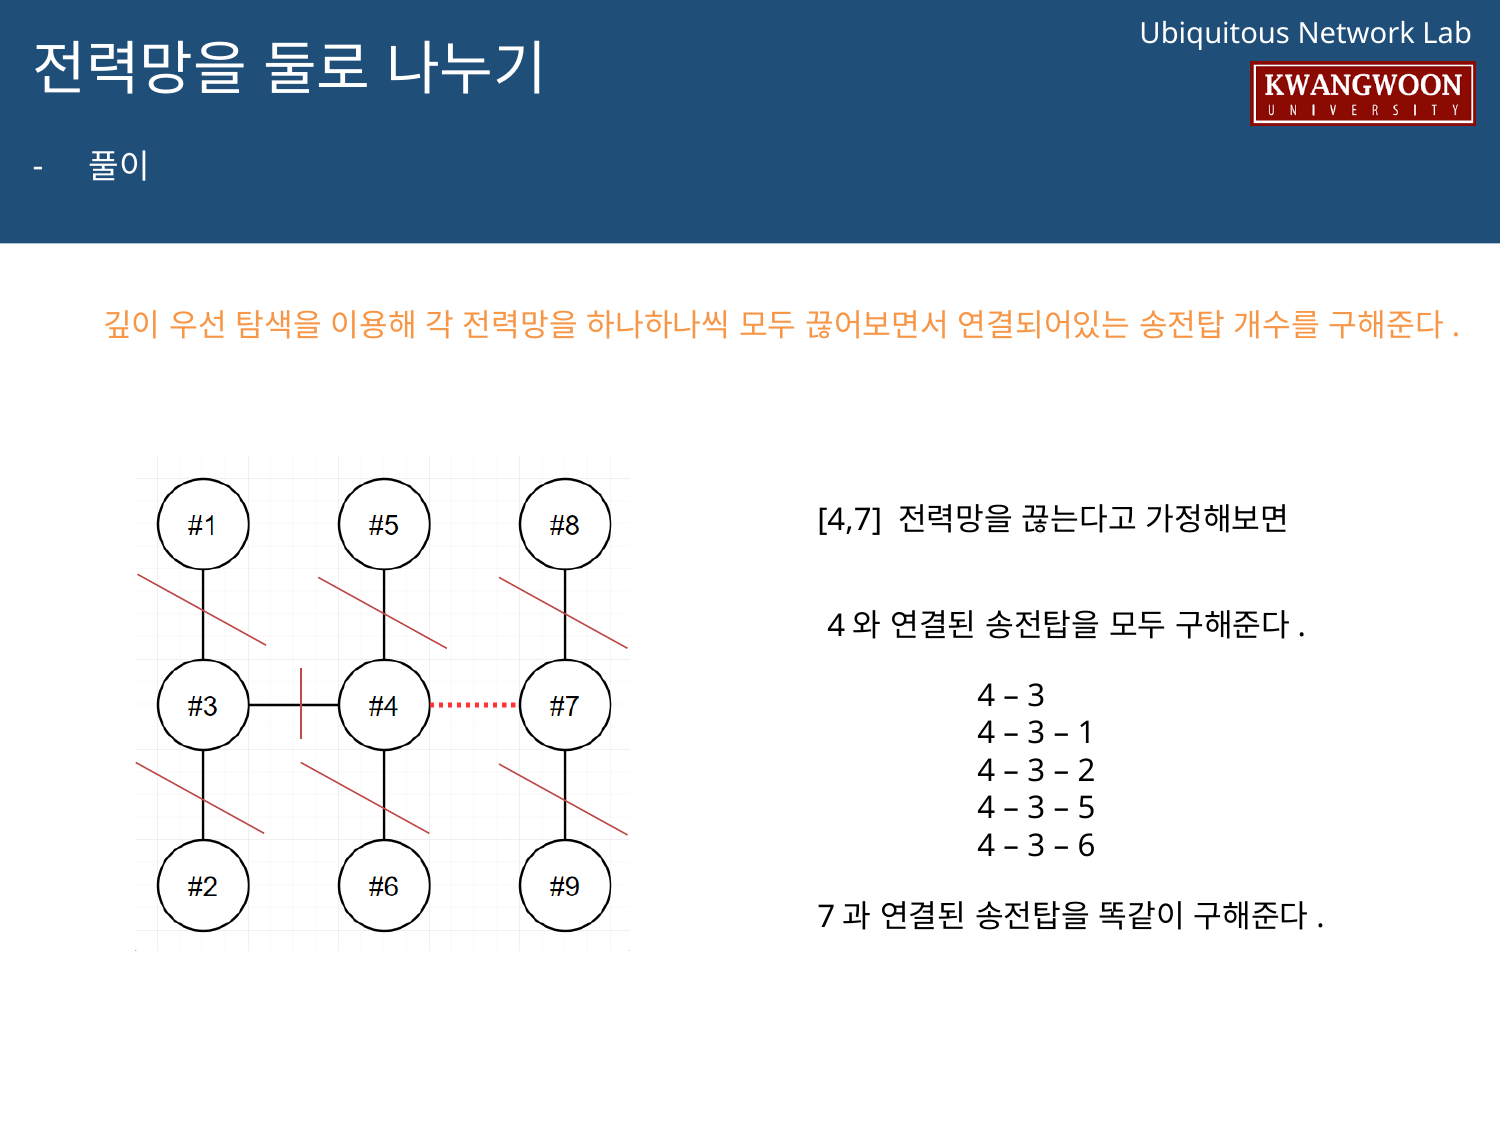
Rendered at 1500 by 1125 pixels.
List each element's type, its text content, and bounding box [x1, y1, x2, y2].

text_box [135, 455, 630, 951]
picture [1250, 61, 1476, 126]
text_box 7과 연결된 송전탑을 똑같이 구해준다. [802, 889, 1400, 942]
text_box 4와 연결된 송전탑을 모두 구해준다. [812, 597, 1371, 650]
list 풀이 [17, 137, 1128, 220]
text_box 깊이 우선 탐색을 이용해 각 전력망을 하나하나씩 모두 끊어보면서 연결되어있는 송전탑 개수를 구해준다. [88, 297, 1482, 350]
text_box 4 – 3 4 – 3 – 1 4 – 3 – 2 4 – 3 – 5 4 – 3 – 6 [962, 667, 1159, 870]
text_box [4,7] 전력망을 끊는다고 가정해보면 [802, 491, 1453, 544]
title 전력망을 둘로 나누기 [17, 19, 1128, 114]
